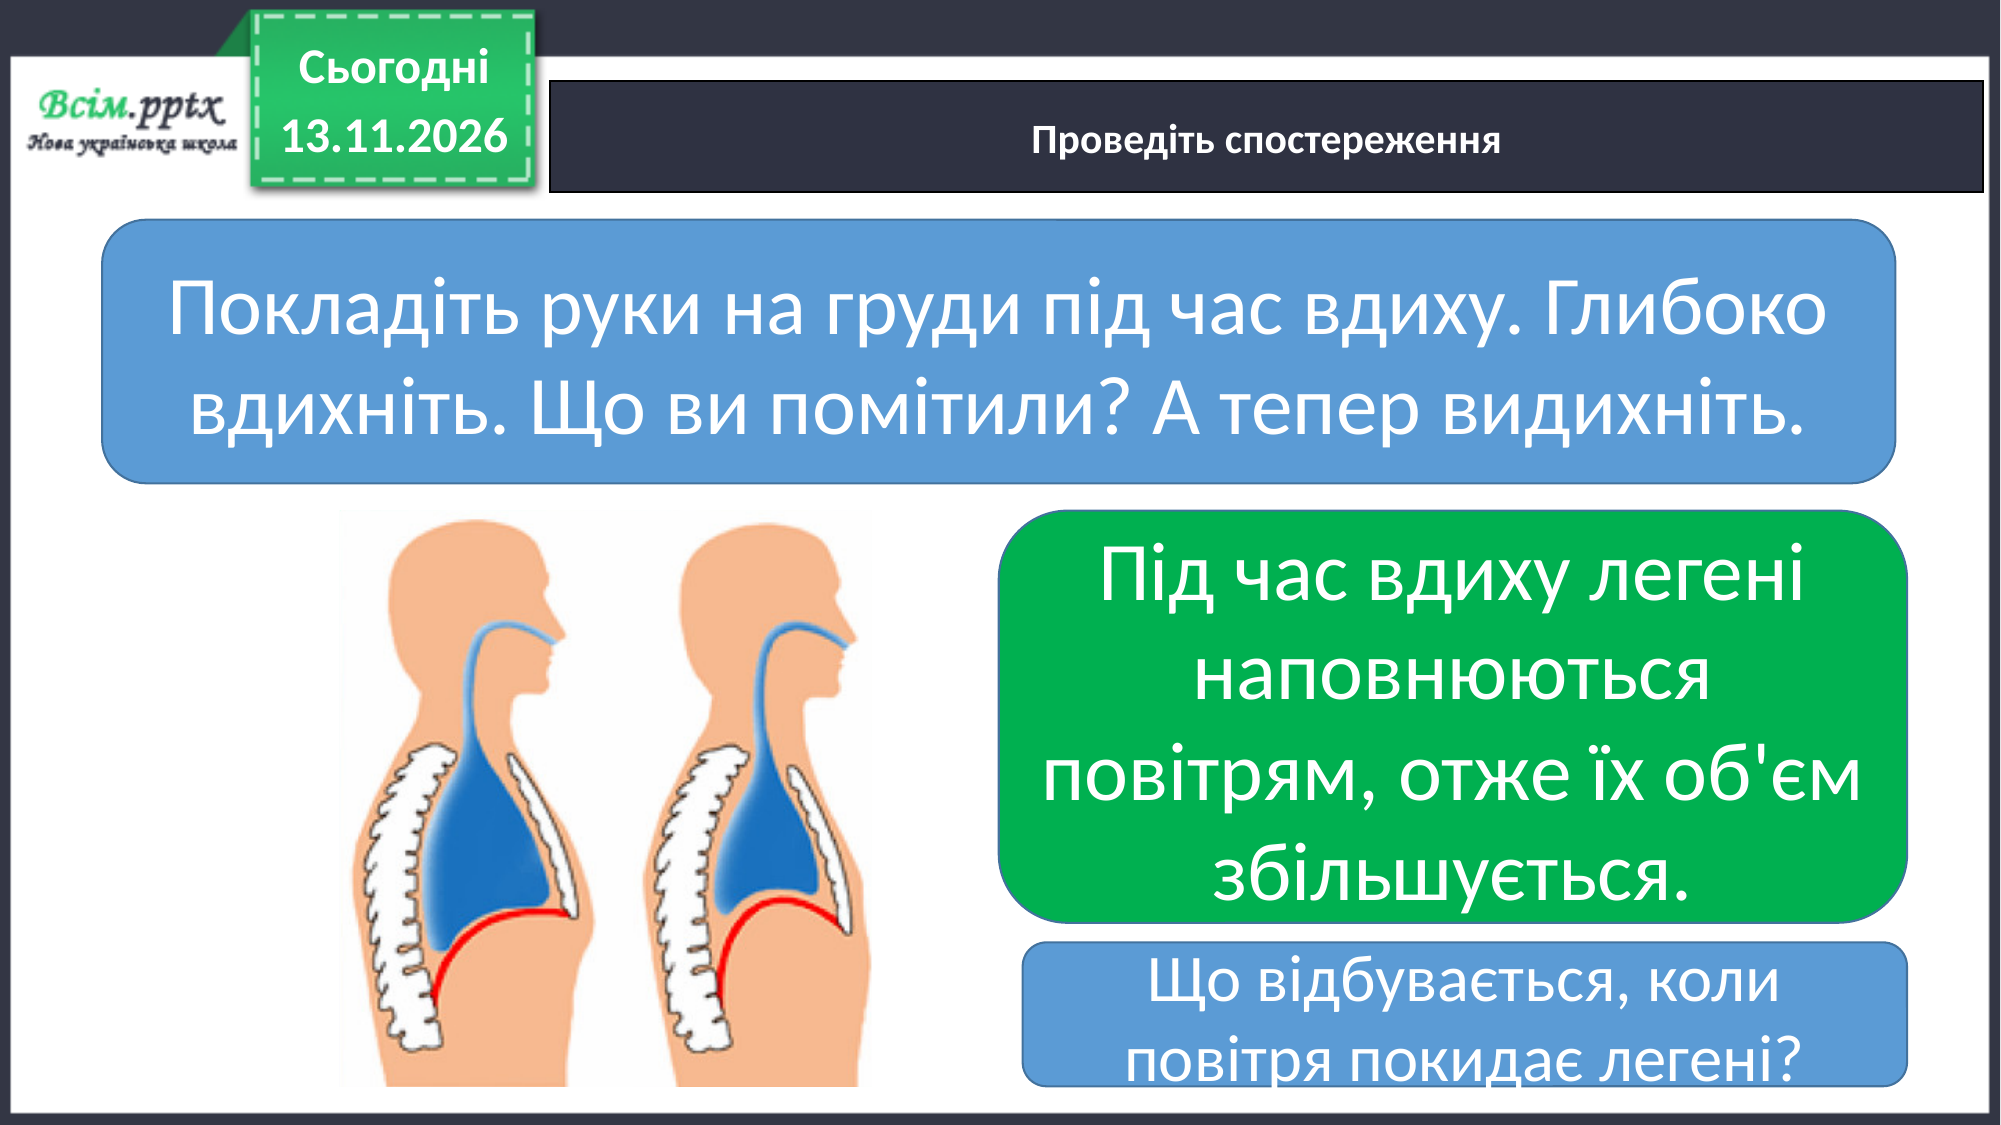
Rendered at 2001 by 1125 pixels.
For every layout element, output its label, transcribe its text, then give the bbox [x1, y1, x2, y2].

text_box Що відбувається, коли повітря покидає легені? [1021, 941, 1909, 1088]
text_box Під час вдиху легені наповнюються повітрям, отже їх об'єм збільшується. [997, 509, 1909, 924]
text_box Проведіть спостереження [549, 80, 1984, 193]
text_box 25.01.2022 [263, 101, 524, 164]
text_box Покладіть руки на груди під час вдиху. Глибоко вдихніть. Що ви помітили? А тепер видихніть. [101, 218, 1897, 485]
picture [0, 0, 2001, 1125]
text_box Сьогодні [284, 26, 535, 101]
